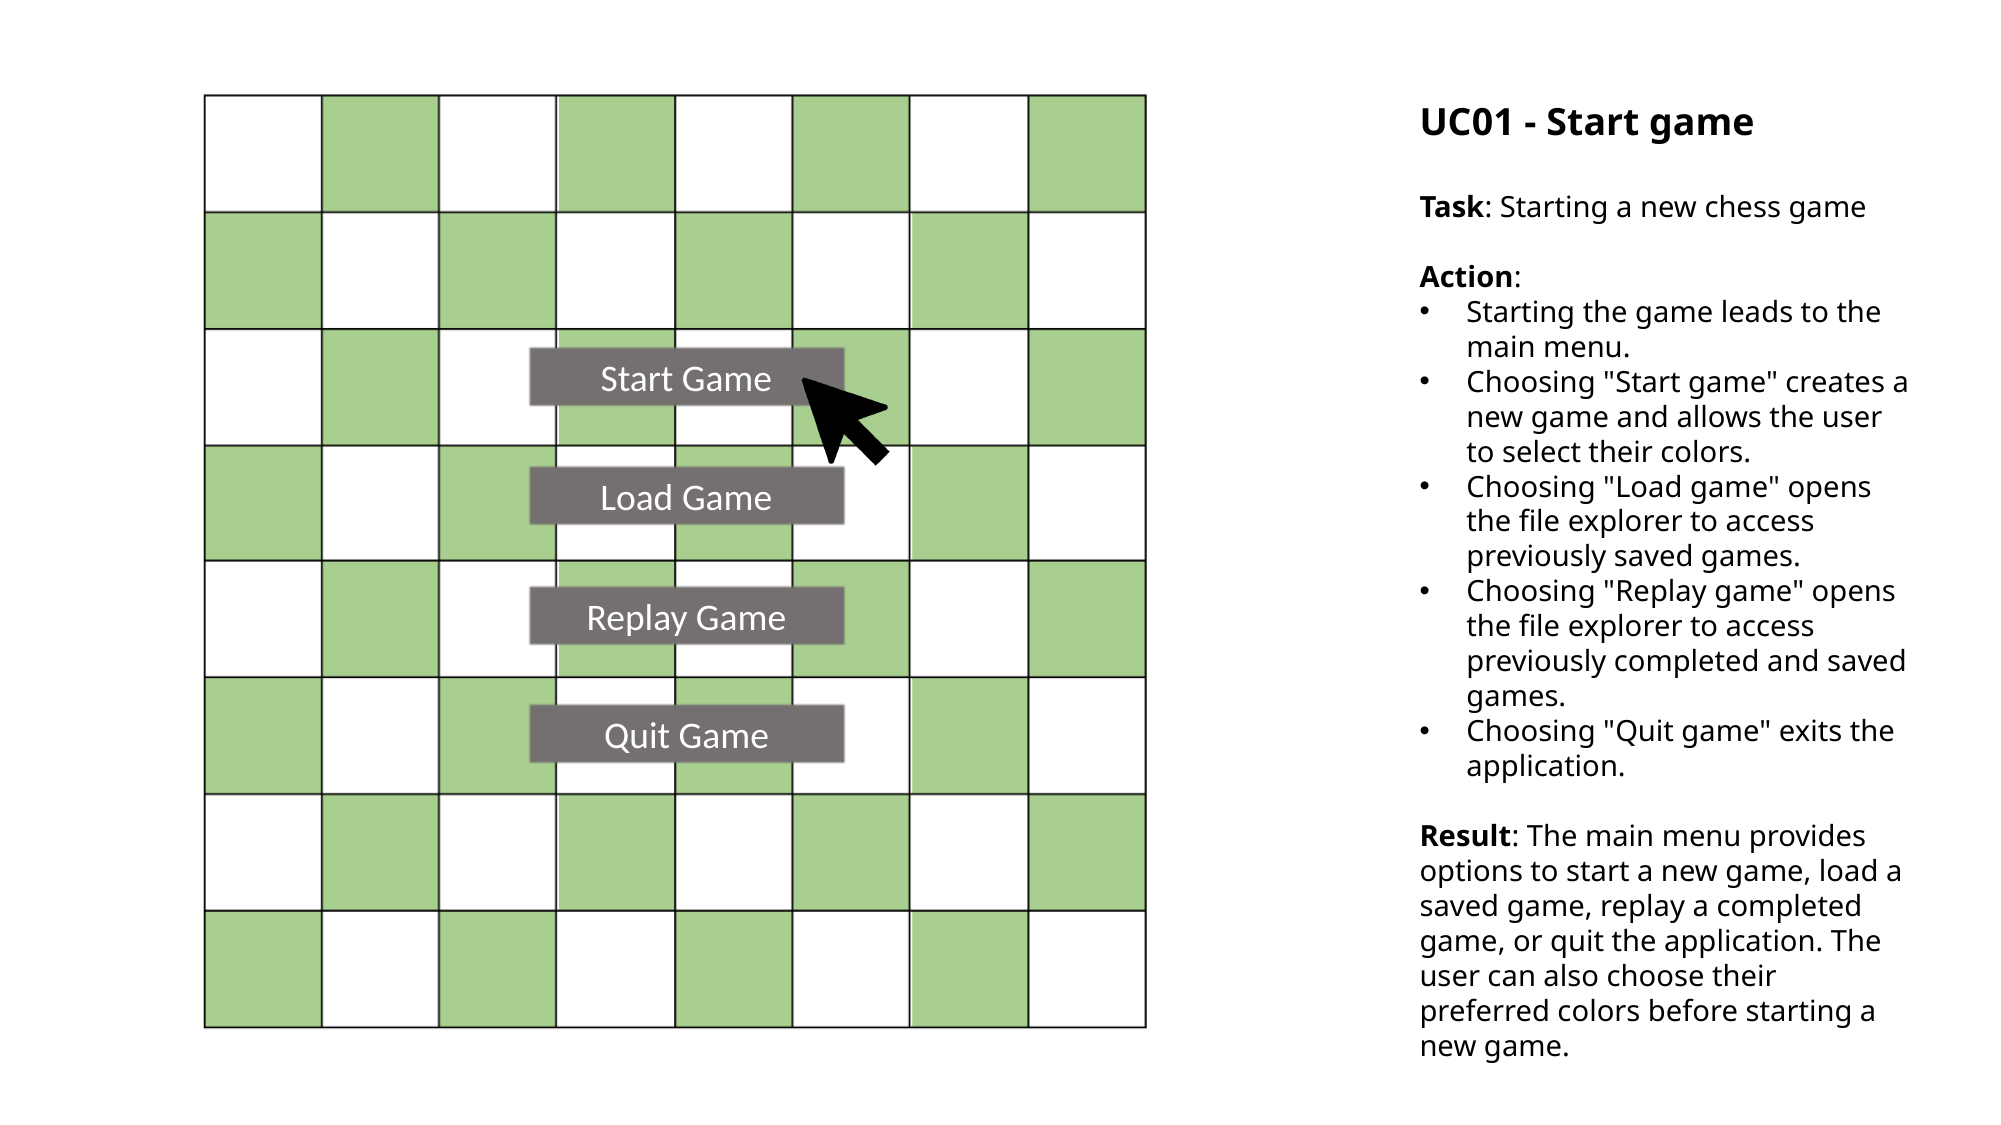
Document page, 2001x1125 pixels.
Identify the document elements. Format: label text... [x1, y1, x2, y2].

text_box UC01 - Start game Task: Starting a new chess game Action: Starting the game leads to the main menu. Choosing "Start game" creates a new game and allows the user to select their colors. Choosing "Load game" opens the file explorer to access previously saved games. Choosing "Replay game" opens the file explorer to access previously completed and saved games. Choosing "Quit game" exits the application. Result: The main menu provides options to start a new game, load a saved game, replay a completed game, or quit the application. The user can also choose their preferred colors before starting a new game. [1404, 90, 1927, 1115]
picture [143, 19, 1234, 1109]
